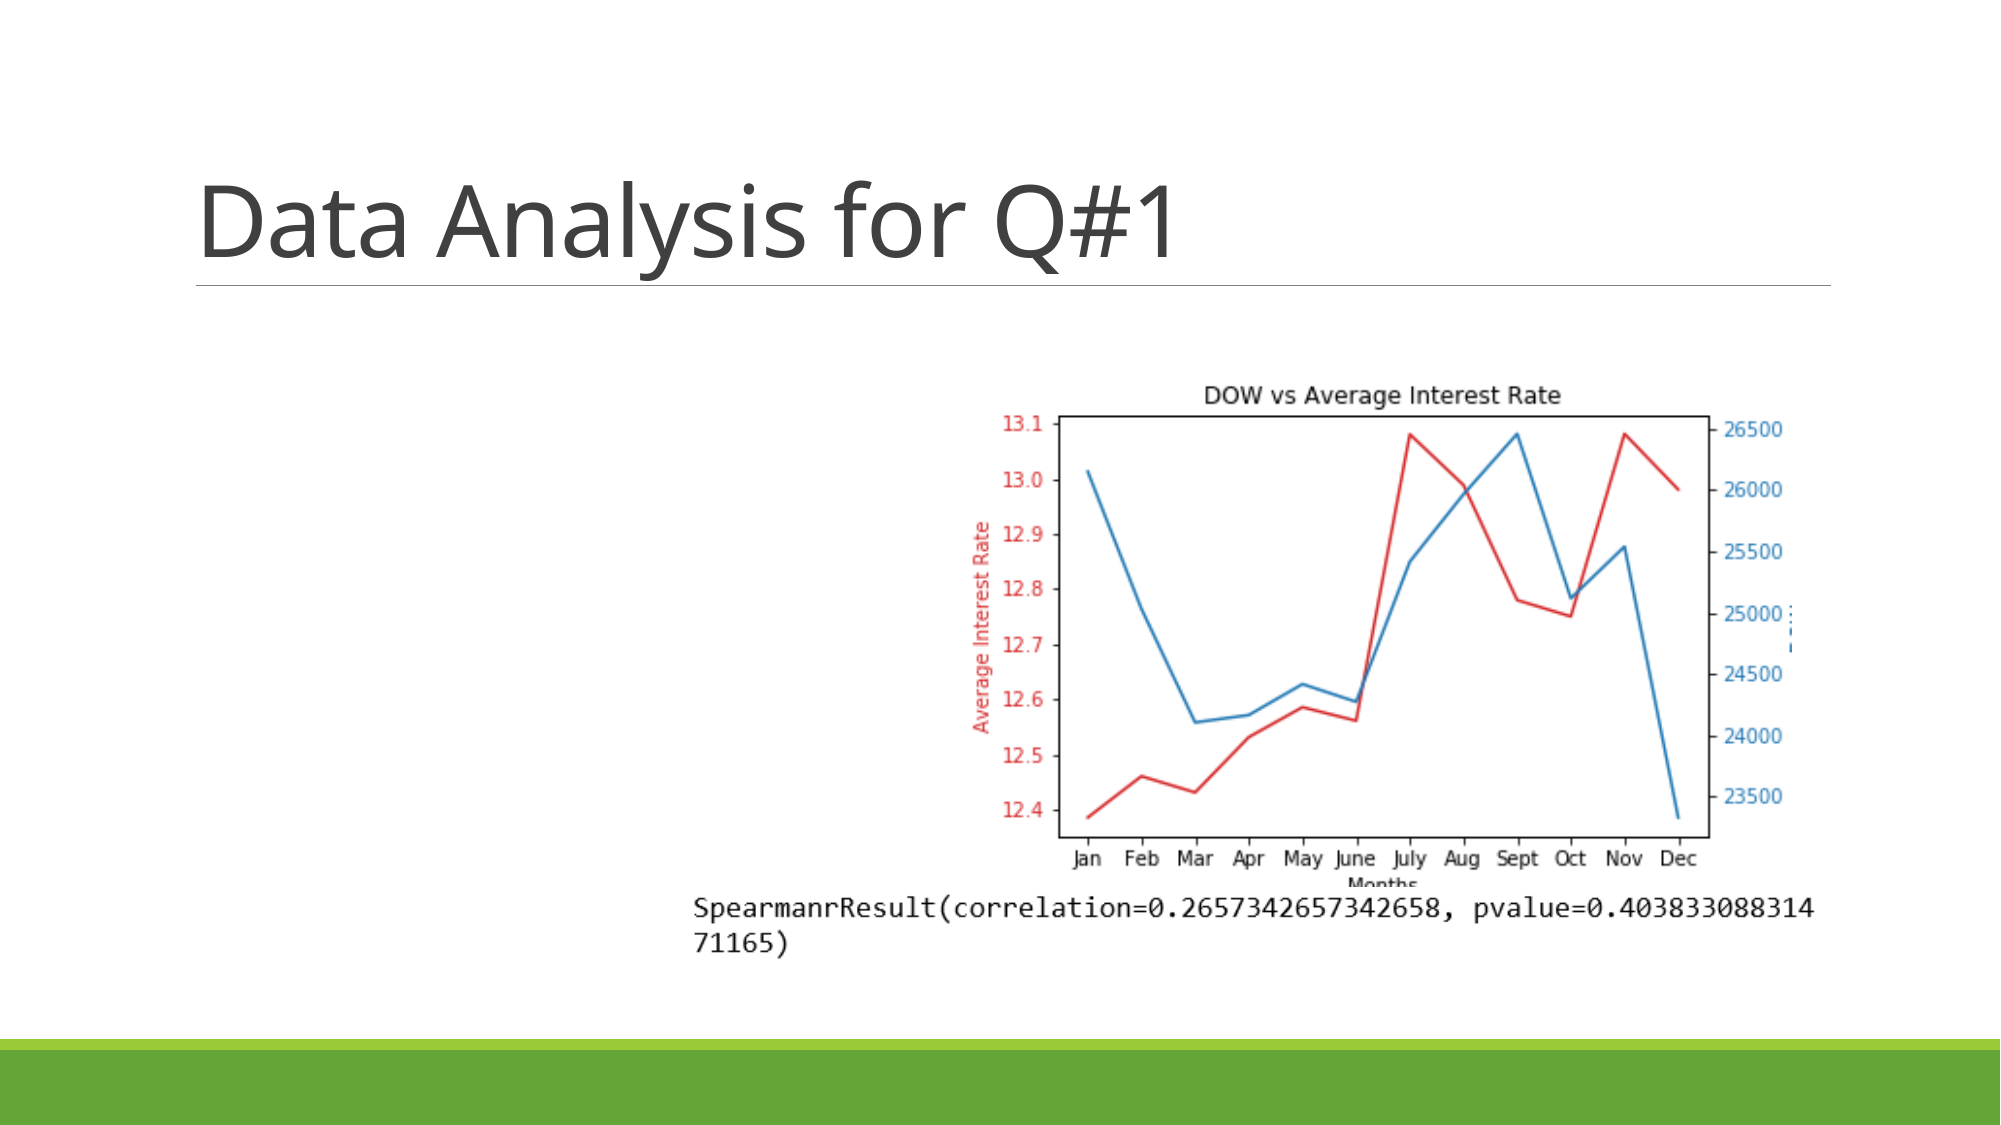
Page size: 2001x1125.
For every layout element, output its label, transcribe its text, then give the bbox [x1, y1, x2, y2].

title Data Analysis for Q#1 [180, 47, 1830, 285]
picture [684, 348, 1831, 970]
